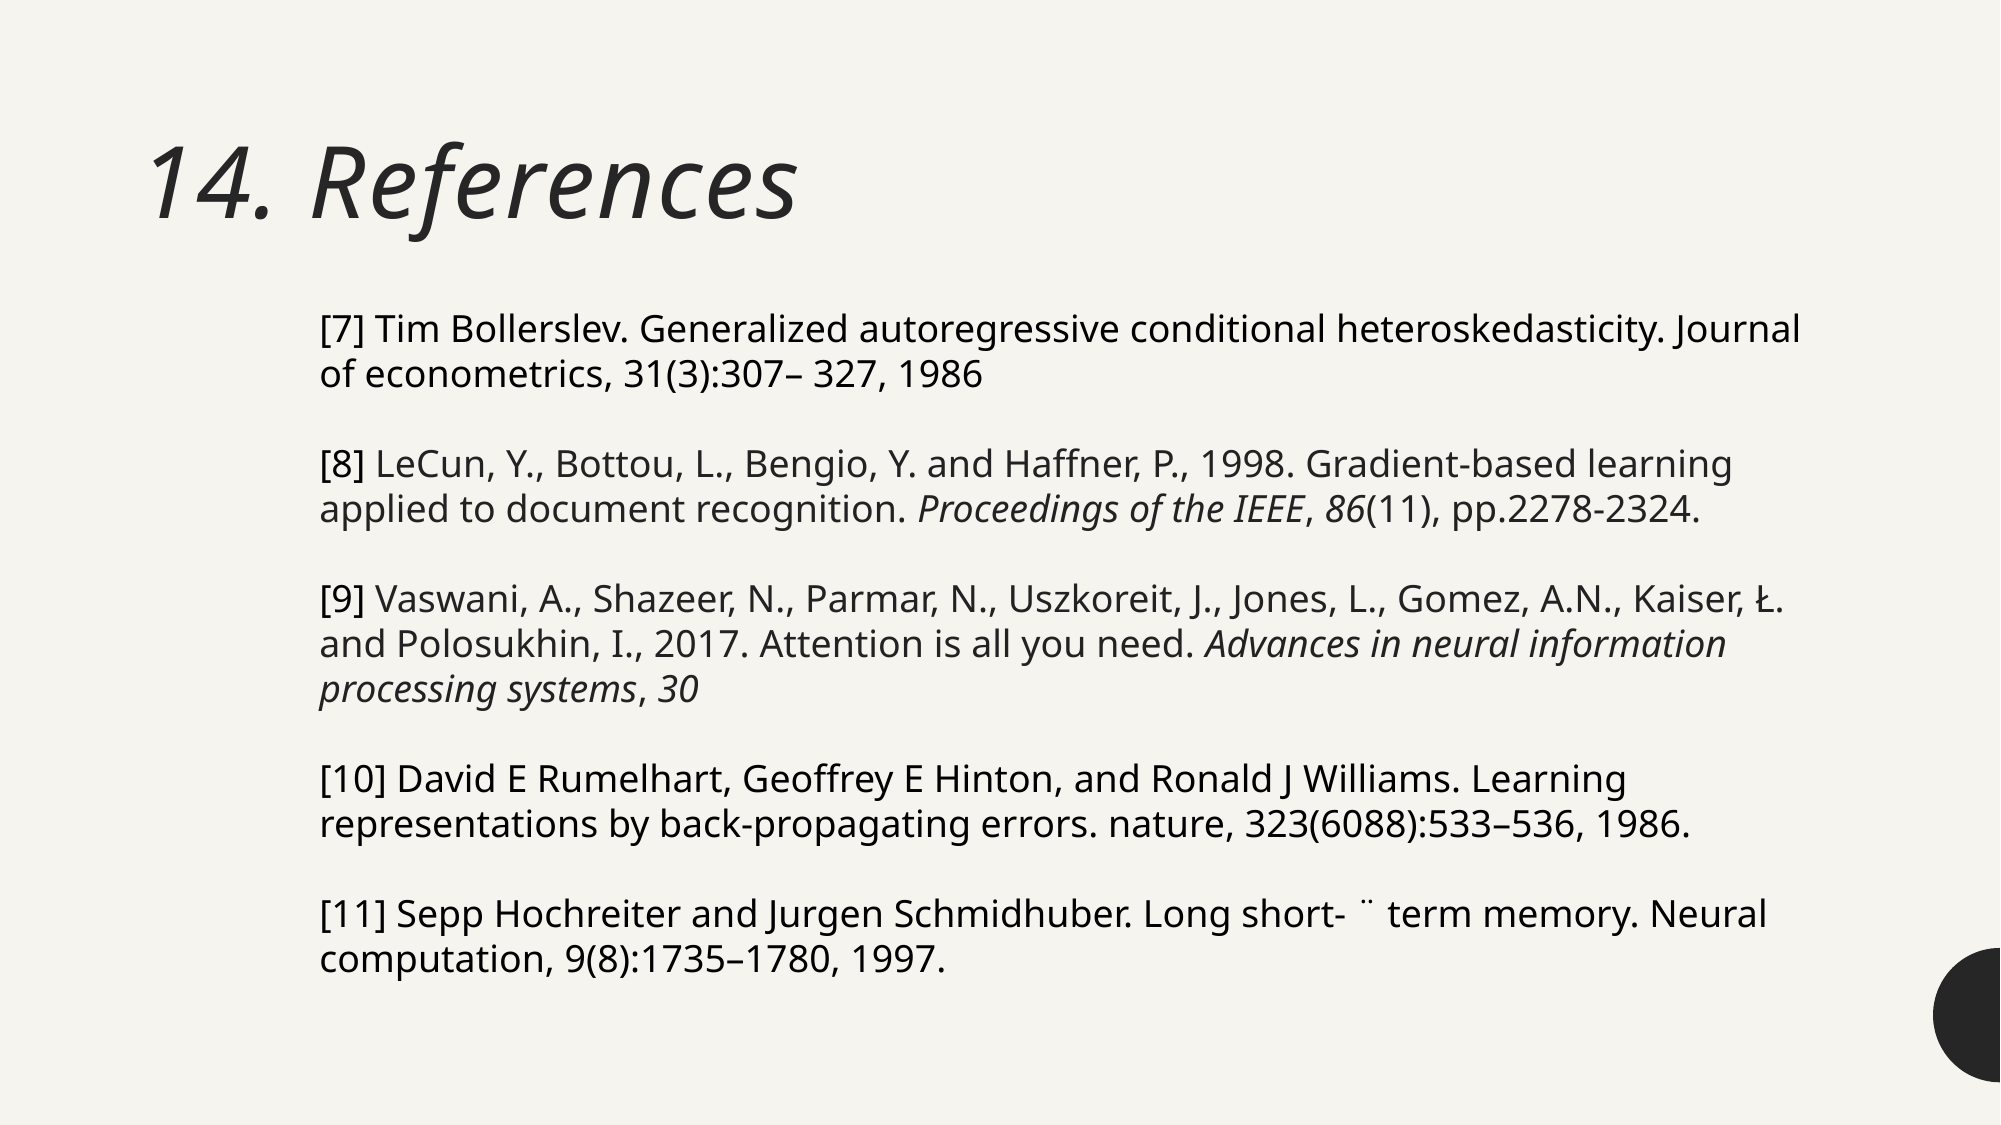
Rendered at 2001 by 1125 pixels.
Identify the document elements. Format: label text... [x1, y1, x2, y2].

text_box [7] Tim Bollerslev. Generalized autoregressive conditional heteroskedasticity. Journal of econometrics, 31(3):307– 327, 1986 [8] LeCun, Y., Bottou, L., Bengio, Y. and Haffner, P., 1998. Gradient-based learning applied to document recognition. Proceedings of the IEEE, 86(11), pp.2278-2324. [9] Vaswani, A., Shazeer, N., Parmar, N., Uszkoreit, J., Jones, L., Gomez, A.N., Kaiser, Ł. and Polosukhin, I., 2017. Attention is all you need. Advances in neural information processing systems, 30 [10] David E Rumelhart, Geoffrey E Hinton, and Ronald J Williams. Learning representations by back-propagating errors. nature, 323(6088):533–536, 1986. [11] Sepp Hochreiter and Jurgen Schmidhuber. Long short- ¨ term memory. Neural computation, 9(8):1735–1780, 1997. [304, 297, 1824, 1077]
title 14. References [124, 124, 1863, 905]
